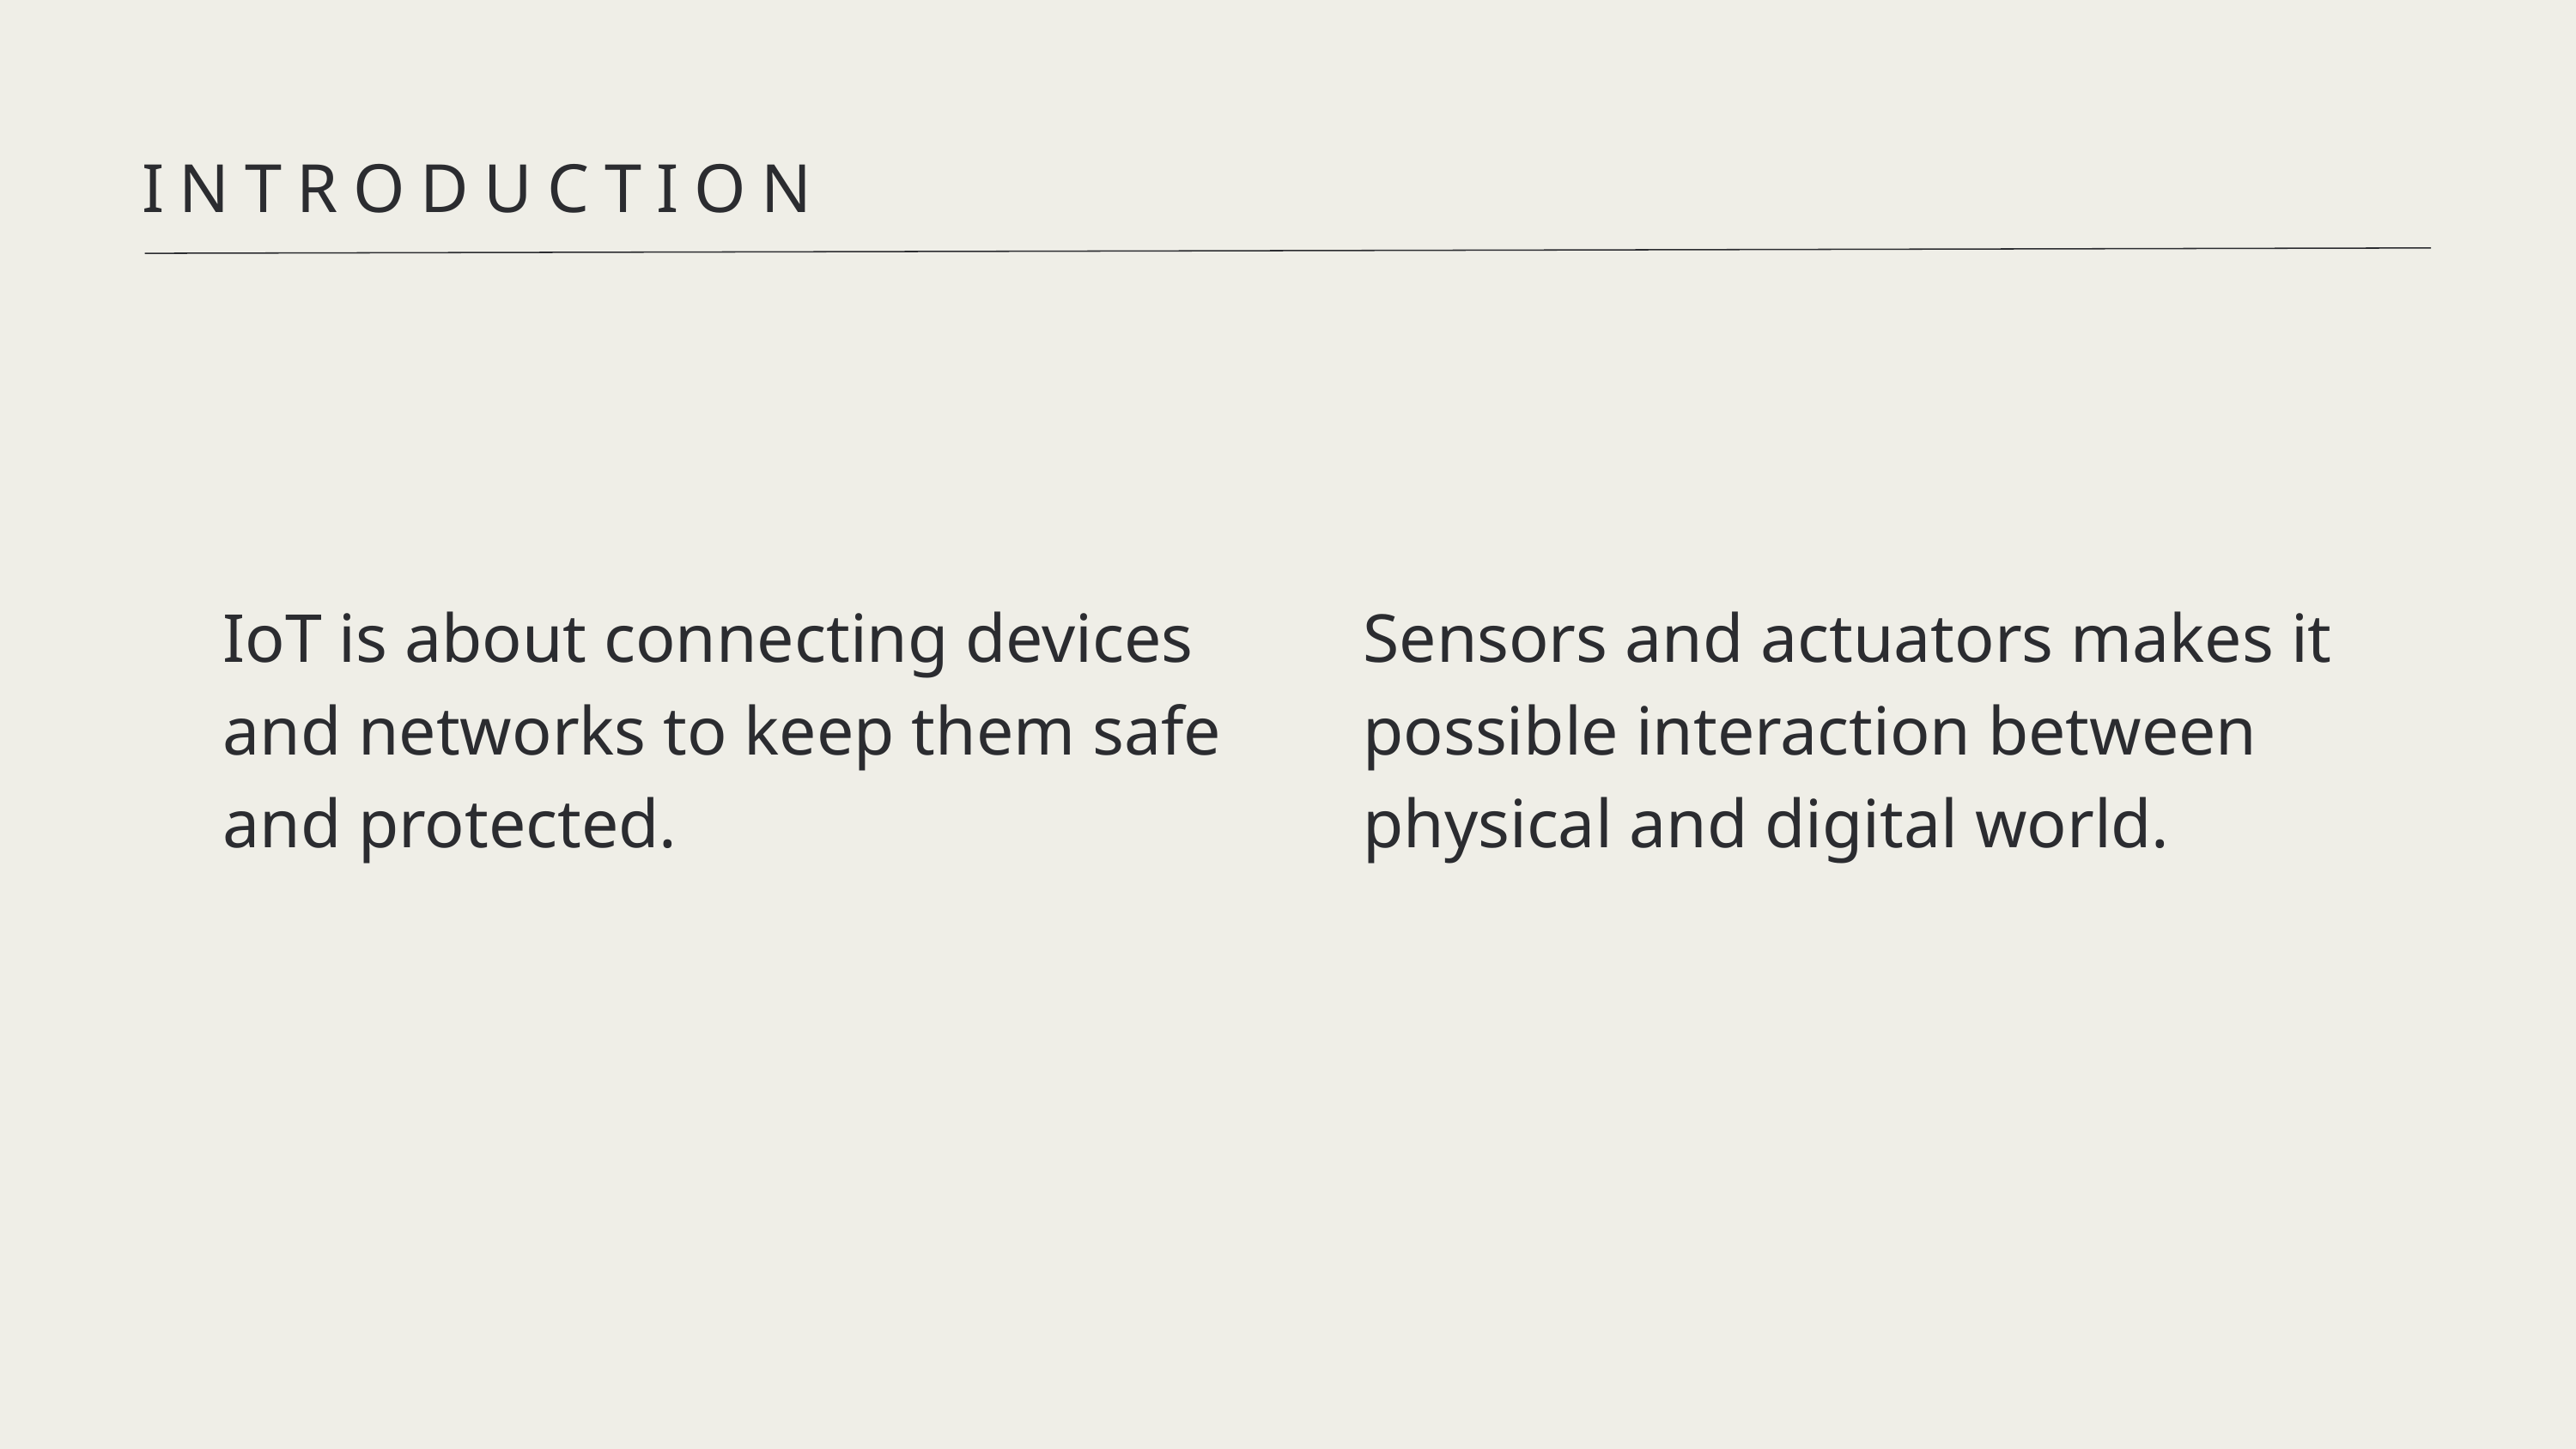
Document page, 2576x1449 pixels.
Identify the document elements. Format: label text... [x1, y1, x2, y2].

text_box Sensors and actuators makes it possible interaction between physical and digital world. [1363, 582, 2352, 861]
text_box INTRODUCTION [142, 132, 2428, 226]
text_box IoT is about connecting devices and networks to keep them safe and protected. [222, 582, 1242, 861]
